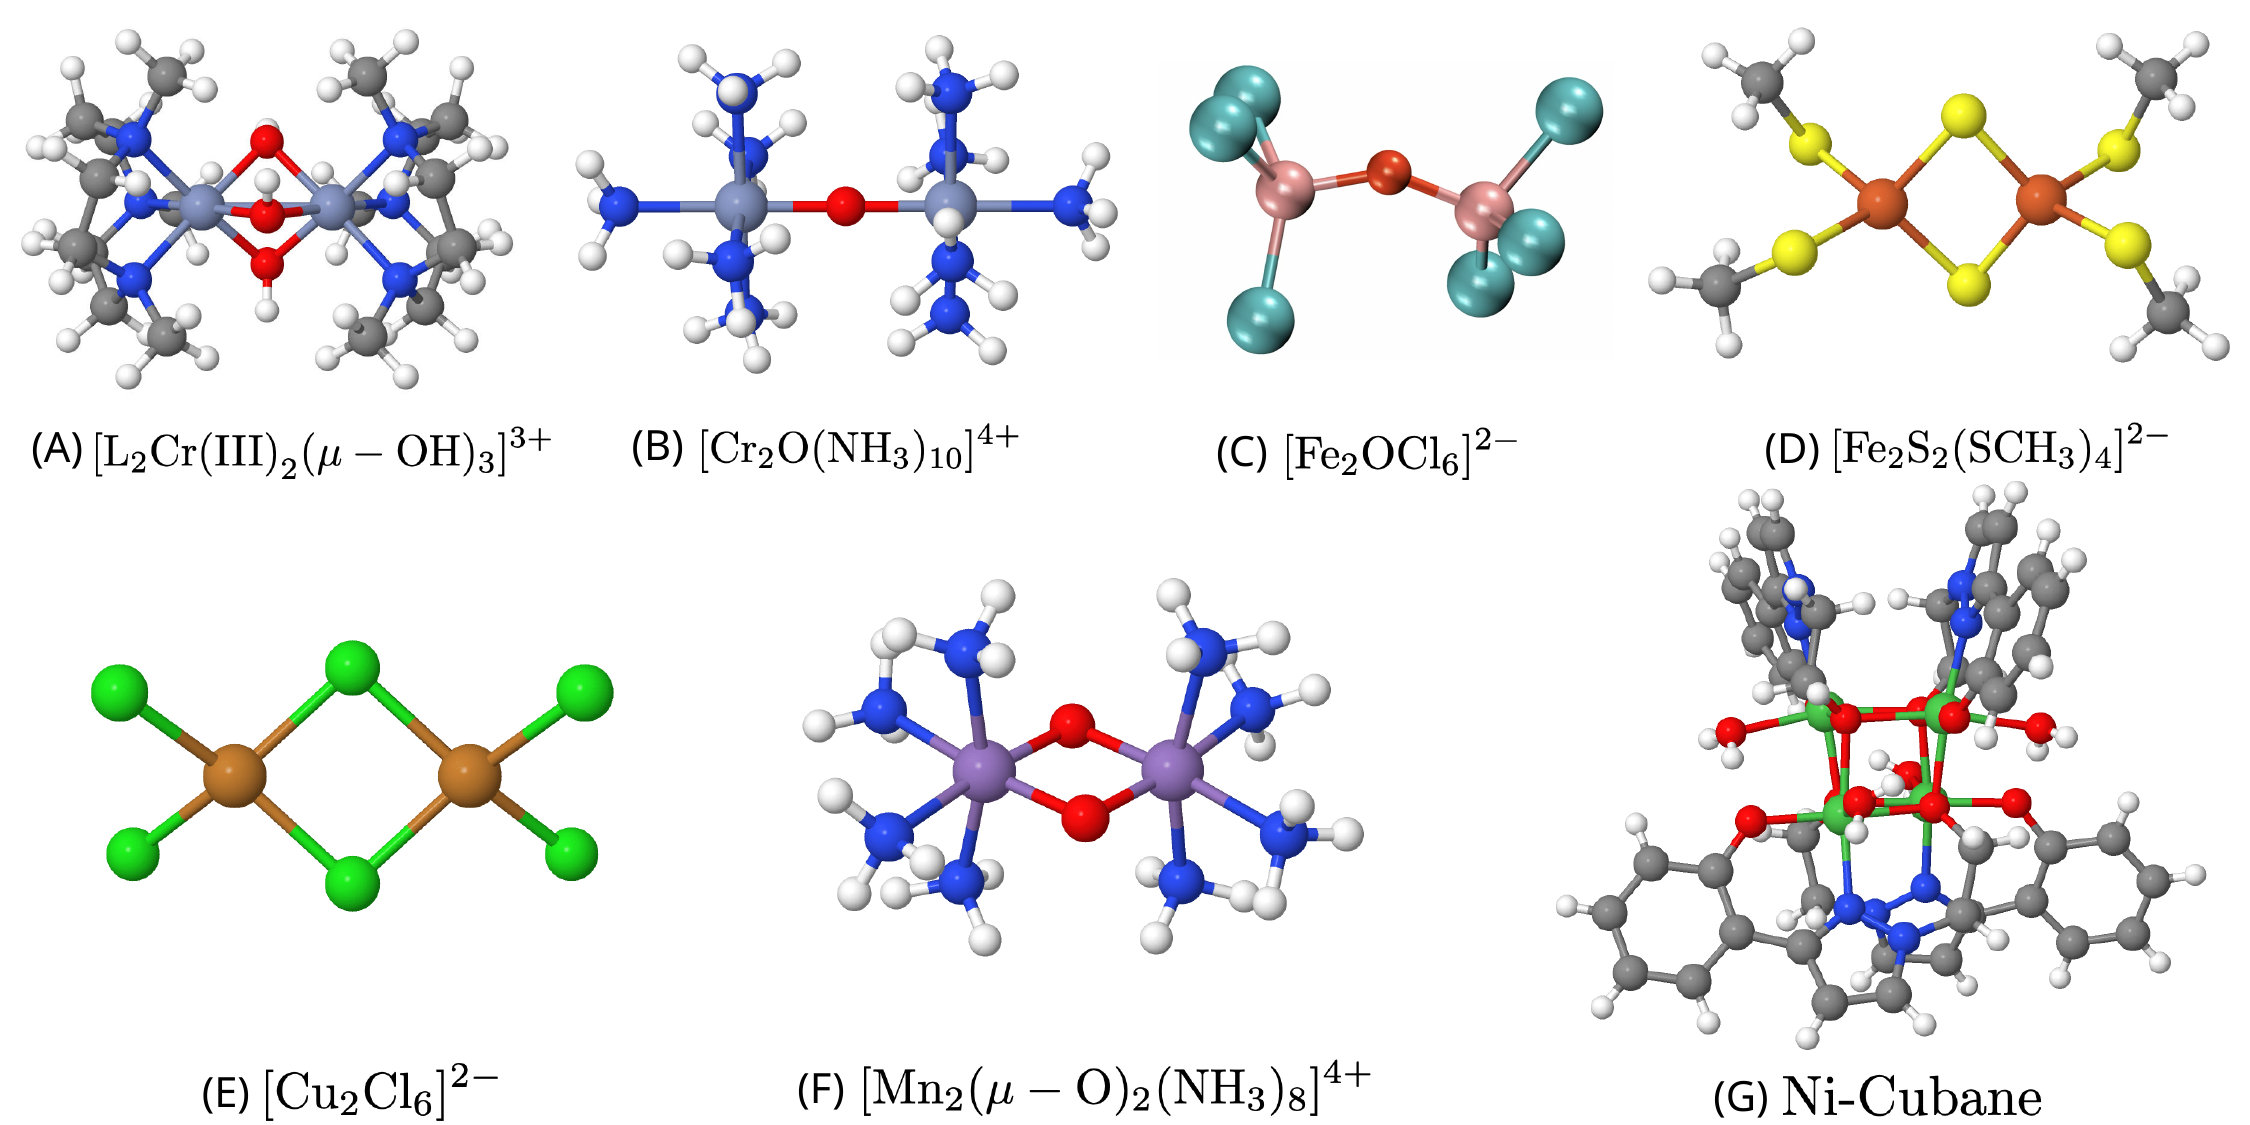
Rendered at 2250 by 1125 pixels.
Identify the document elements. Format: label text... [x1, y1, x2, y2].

text_box (F) [782, 1054, 860, 1120]
picture [82, 622, 625, 934]
text_box (B) [616, 411, 699, 476]
picture [701, 421, 1020, 475]
picture [1541, 420, 2221, 1064]
picture [96, 424, 551, 480]
picture [789, 561, 1377, 966]
text_box (C) [1201, 417, 1283, 483]
text_box (G) [1698, 1064, 1784, 1125]
picture [1782, 1073, 2043, 1118]
picture [1642, 15, 2241, 371]
picture [1156, 61, 1615, 361]
picture [559, 27, 1129, 384]
text_box (D) [1749, 414, 1835, 457]
picture [12, 15, 520, 396]
picture [265, 1060, 498, 1123]
text_box (A) [16, 413, 98, 479]
picture [864, 1057, 1371, 1118]
picture [1287, 426, 1519, 482]
text_box (E) [187, 1058, 265, 1123]
